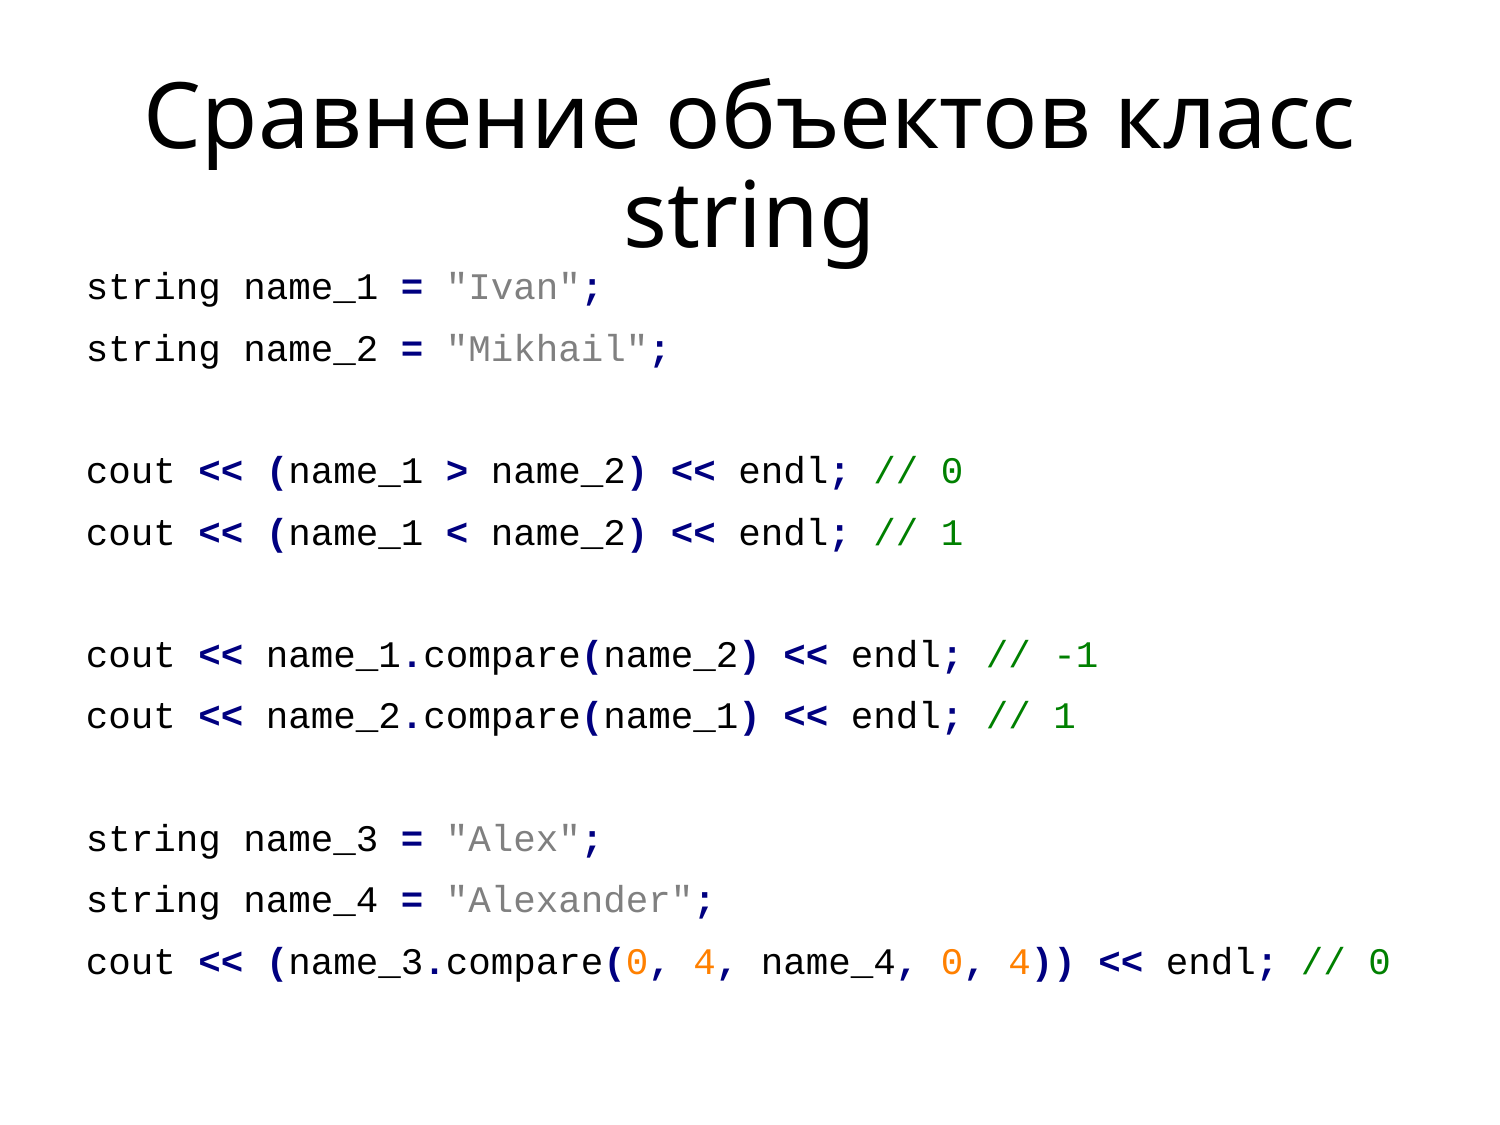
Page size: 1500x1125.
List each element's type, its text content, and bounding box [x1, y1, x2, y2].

list string name_1 = "Ivan"; string name_2 = "Mikhail"; cout << (name_1 > name_2) << endl; // 0 cout << (name_1 < name_2) << endl; // 1 cout << name_1.compare(name_2) << endl; // -1 cout << name_2.compare(name_1) << endl; // 1 string name_3 = "Alex"; string name_4 = "Alexander"; cout << (name_3.compare(0, 4, name_4, 0, 4)) << endl; // 0 [70, 260, 1421, 1059]
title Сравнение объектов класс string [103, 59, 1397, 260]
